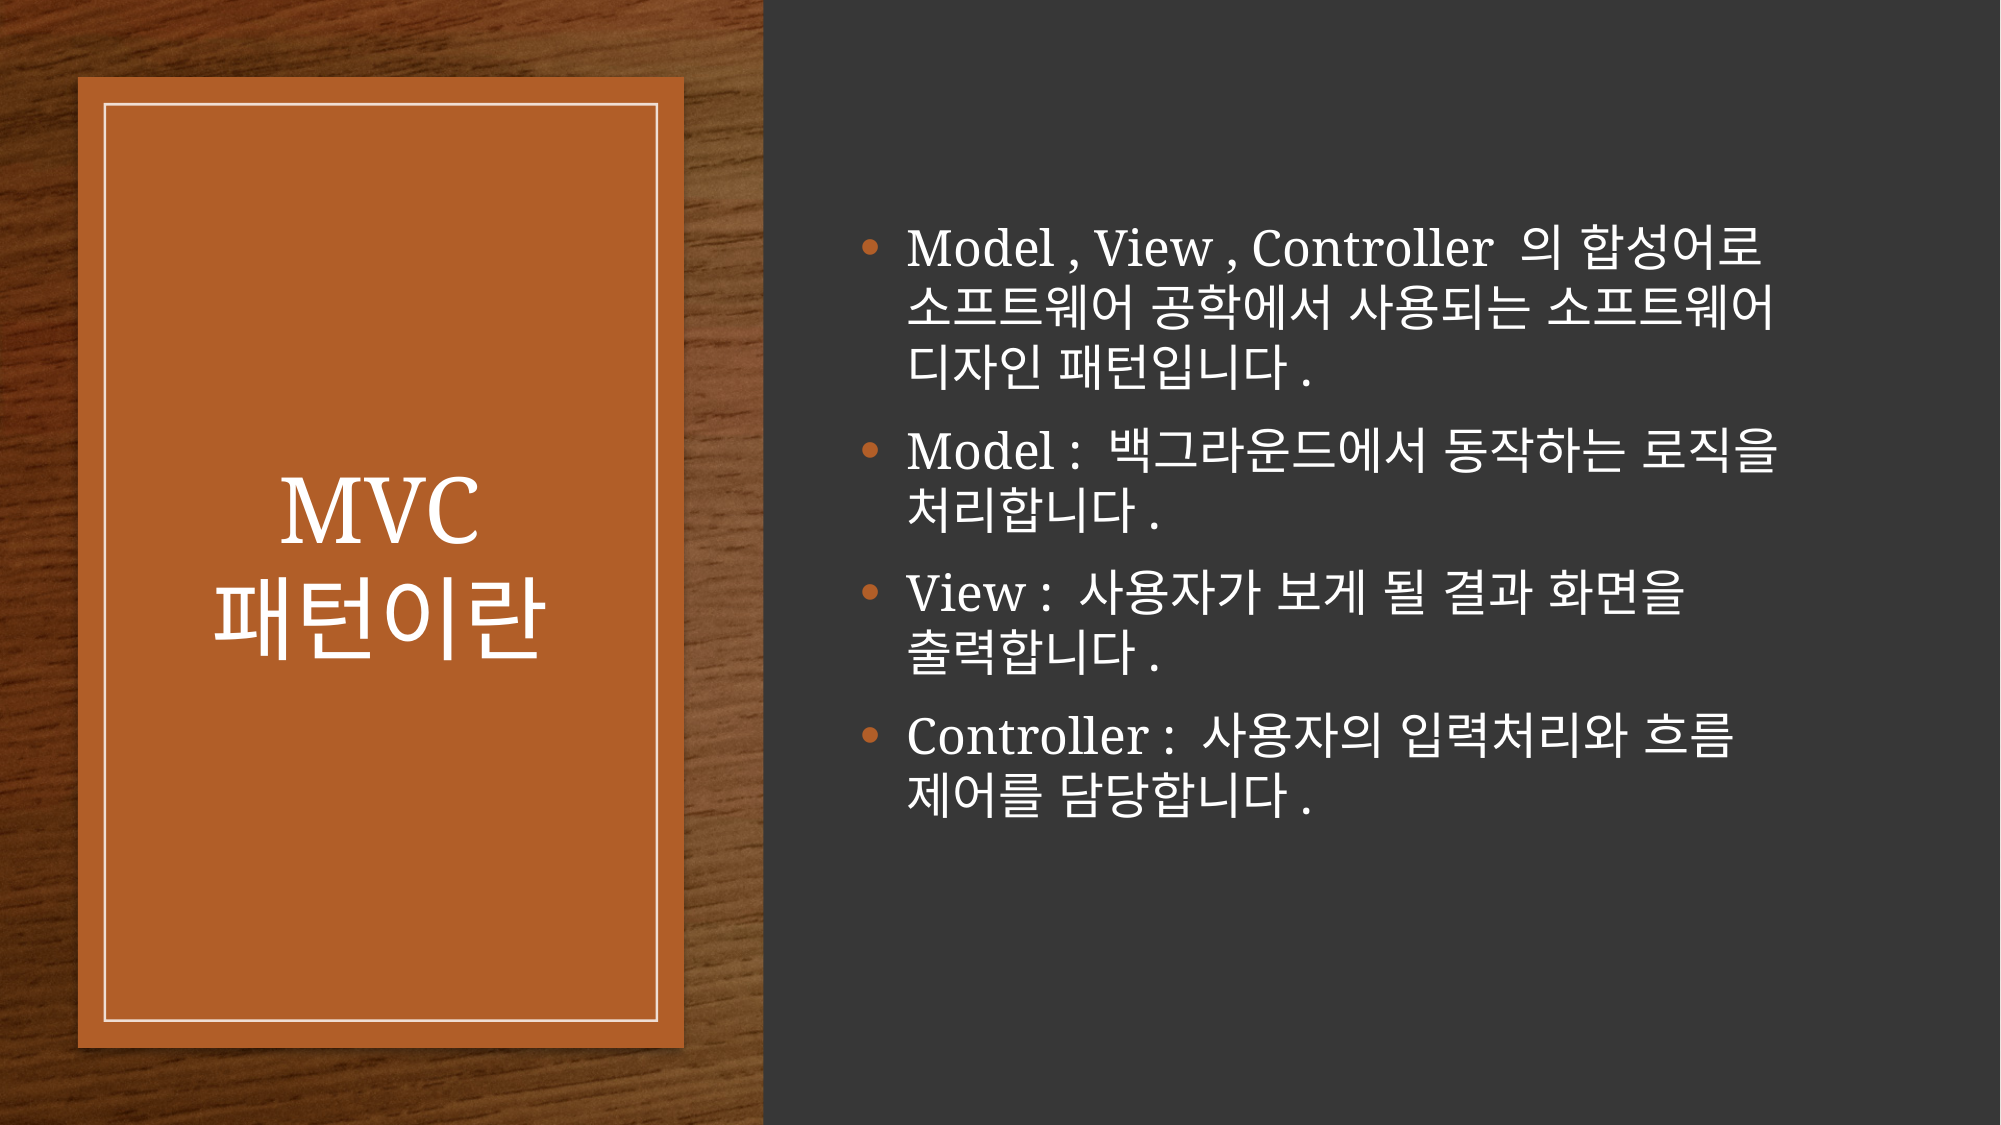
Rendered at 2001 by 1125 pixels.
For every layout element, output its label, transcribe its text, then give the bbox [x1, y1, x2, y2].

text_box [104, 103, 658, 1021]
list Model , View , Controller 의 합성어로 소프트웨어 공학에서 사용되는 소프트웨어 디자인 패턴입니다. Model : 백그라운드에서 동작하는 로직을 처리합니다. View : 사용자가 보게 될 결과 화면을 출력합니다. Controller : 사용자의 입력처리와 흐름 제어를 담당합니다. [844, 77, 1822, 964]
text_box [77, 76, 685, 1049]
title MVC 패턴이란 [156, 156, 605, 968]
text_box [762, 0, 2000, 1125]
text_box [0, 0, 762, 1125]
